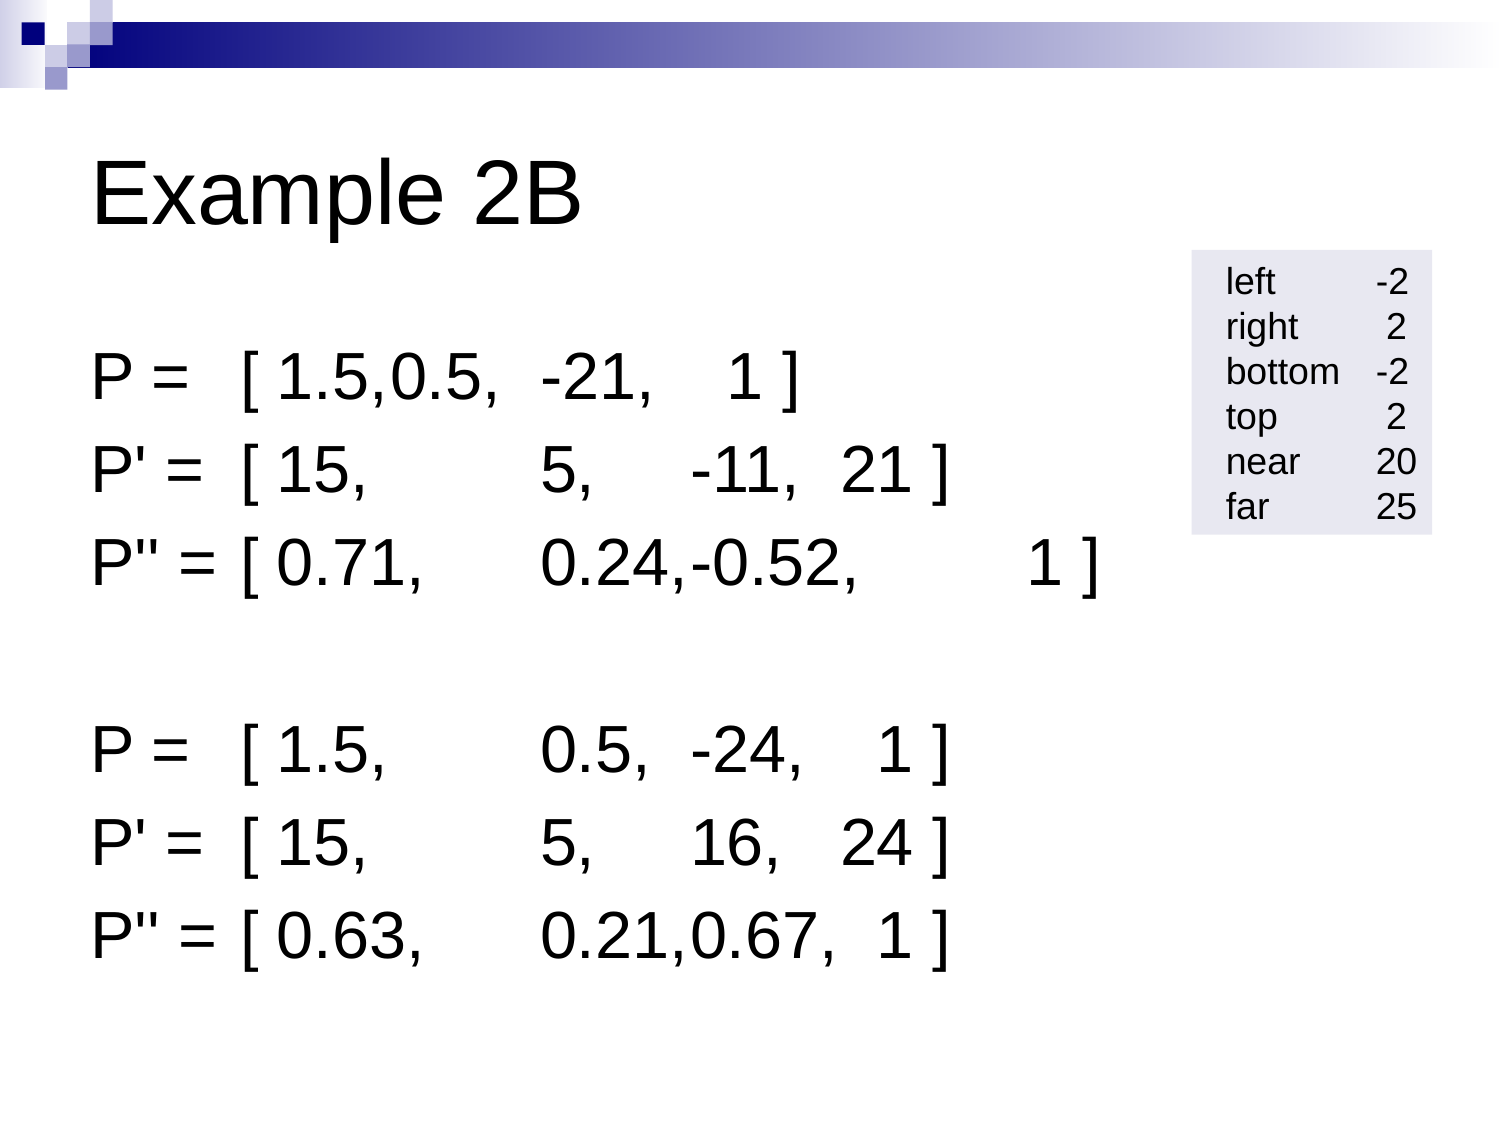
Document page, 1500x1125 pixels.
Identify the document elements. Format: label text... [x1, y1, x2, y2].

text_box left -2 right 2 bottom -2 top 2 near 20 far 25 [1191, 249, 1433, 535]
title Example 2B [75, 75, 1425, 300]
list P = [ 1.5, 0.5, -21, 1 ] P' = [ 15, 5, -11, 21 ] P'' = [ 0.71, 0.24, -0.52, 1 ] P = [ 1.5, 0.5, -24, 1 ] P' = [ 15, 5, 16, 24 ] P'' = [ 0.63, 0.21, 0.67, 1 ] [75, 324, 1425, 963]
